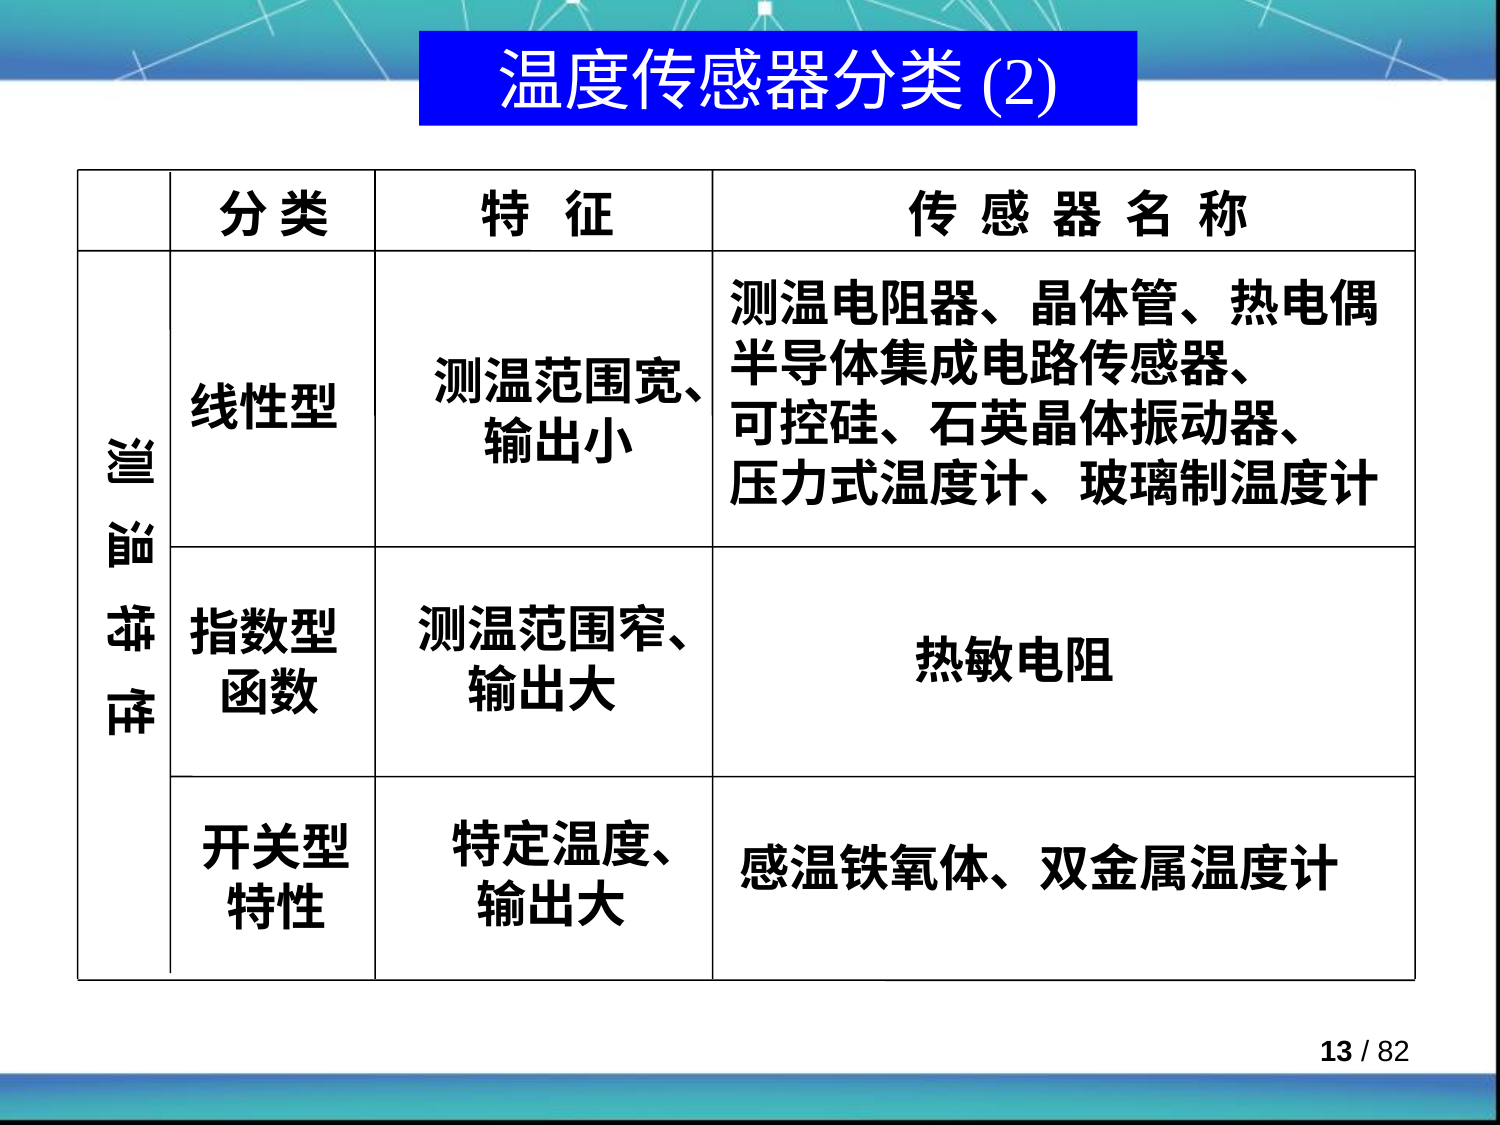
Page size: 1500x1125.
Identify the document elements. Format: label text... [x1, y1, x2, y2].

slide_number / 82 [1074, 1024, 1425, 1103]
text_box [77, 162, 1416, 1000]
text_box 温度传感器分类(2) [419, 30, 1138, 126]
picture [0, 0, 1500, 1125]
